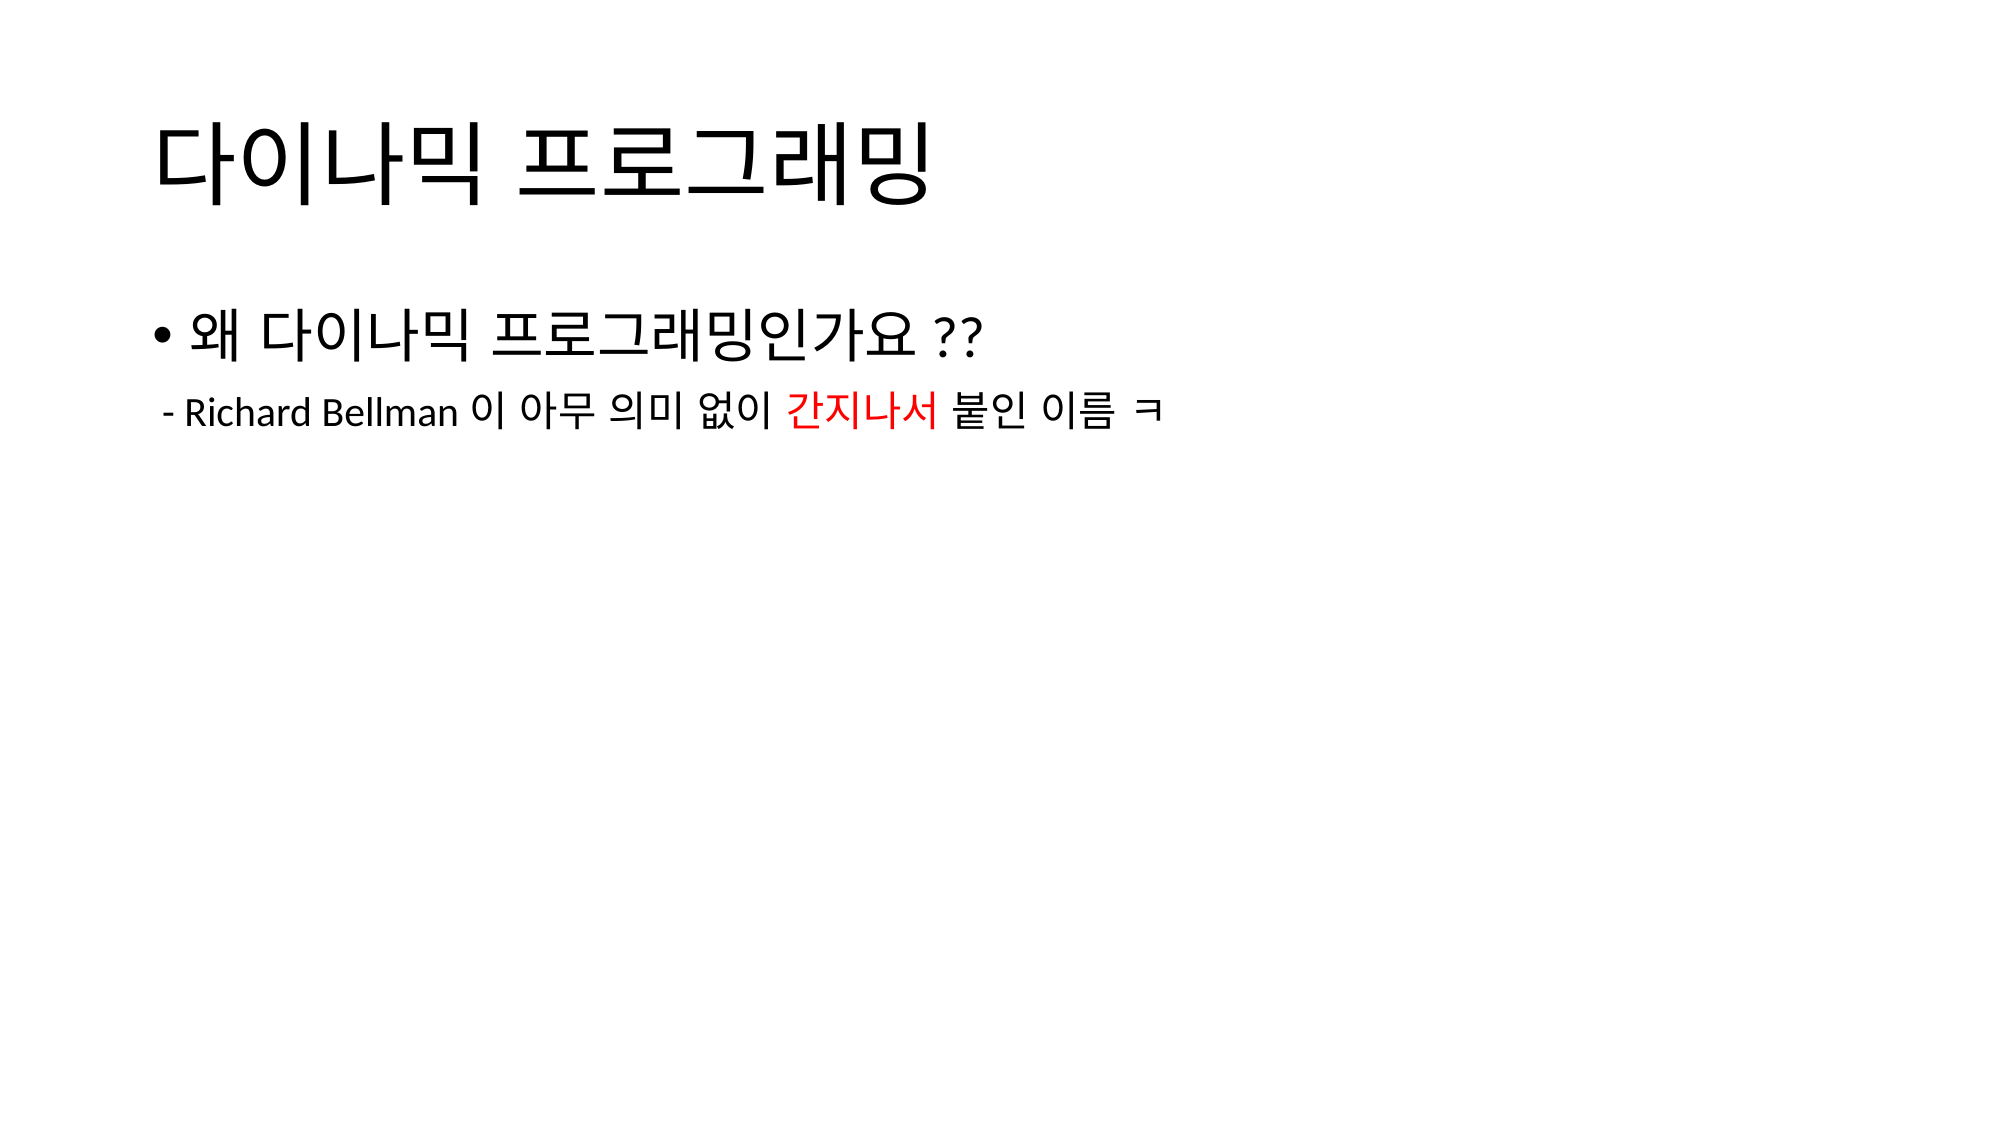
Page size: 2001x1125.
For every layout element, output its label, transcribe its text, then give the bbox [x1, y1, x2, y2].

list 왜 다이나믹 프로그래밍인가요?? - Richard Bellman이 아무 의미 없이 간지나서 붙인 이름 ㅋ [137, 299, 1863, 1014]
title 다이나믹 프로그래밍 [137, 59, 1863, 278]
